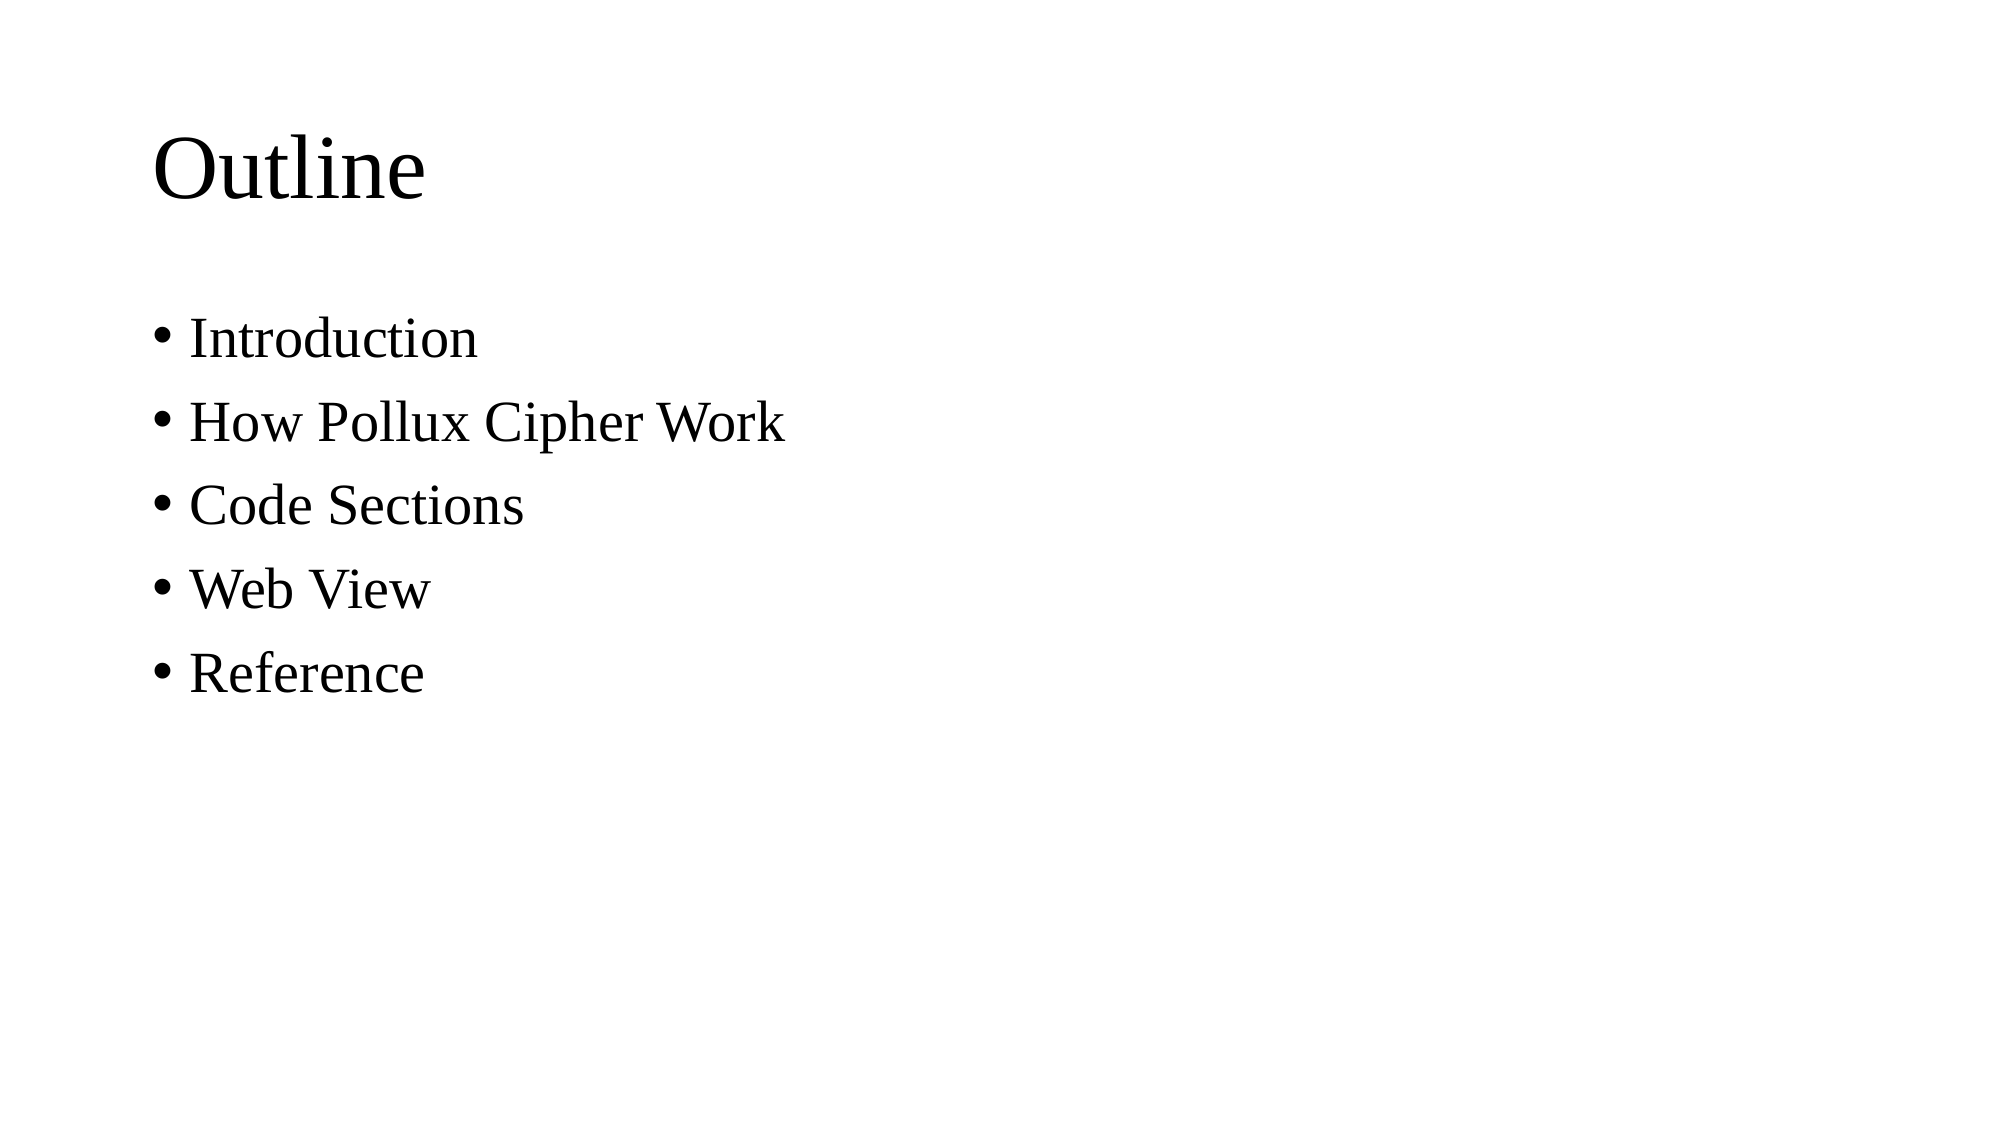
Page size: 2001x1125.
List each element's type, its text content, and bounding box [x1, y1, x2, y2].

title Outline [137, 59, 1863, 278]
list Introduction How Pollux Cipher Work Code Sections Web View Reference [137, 299, 1863, 1014]
